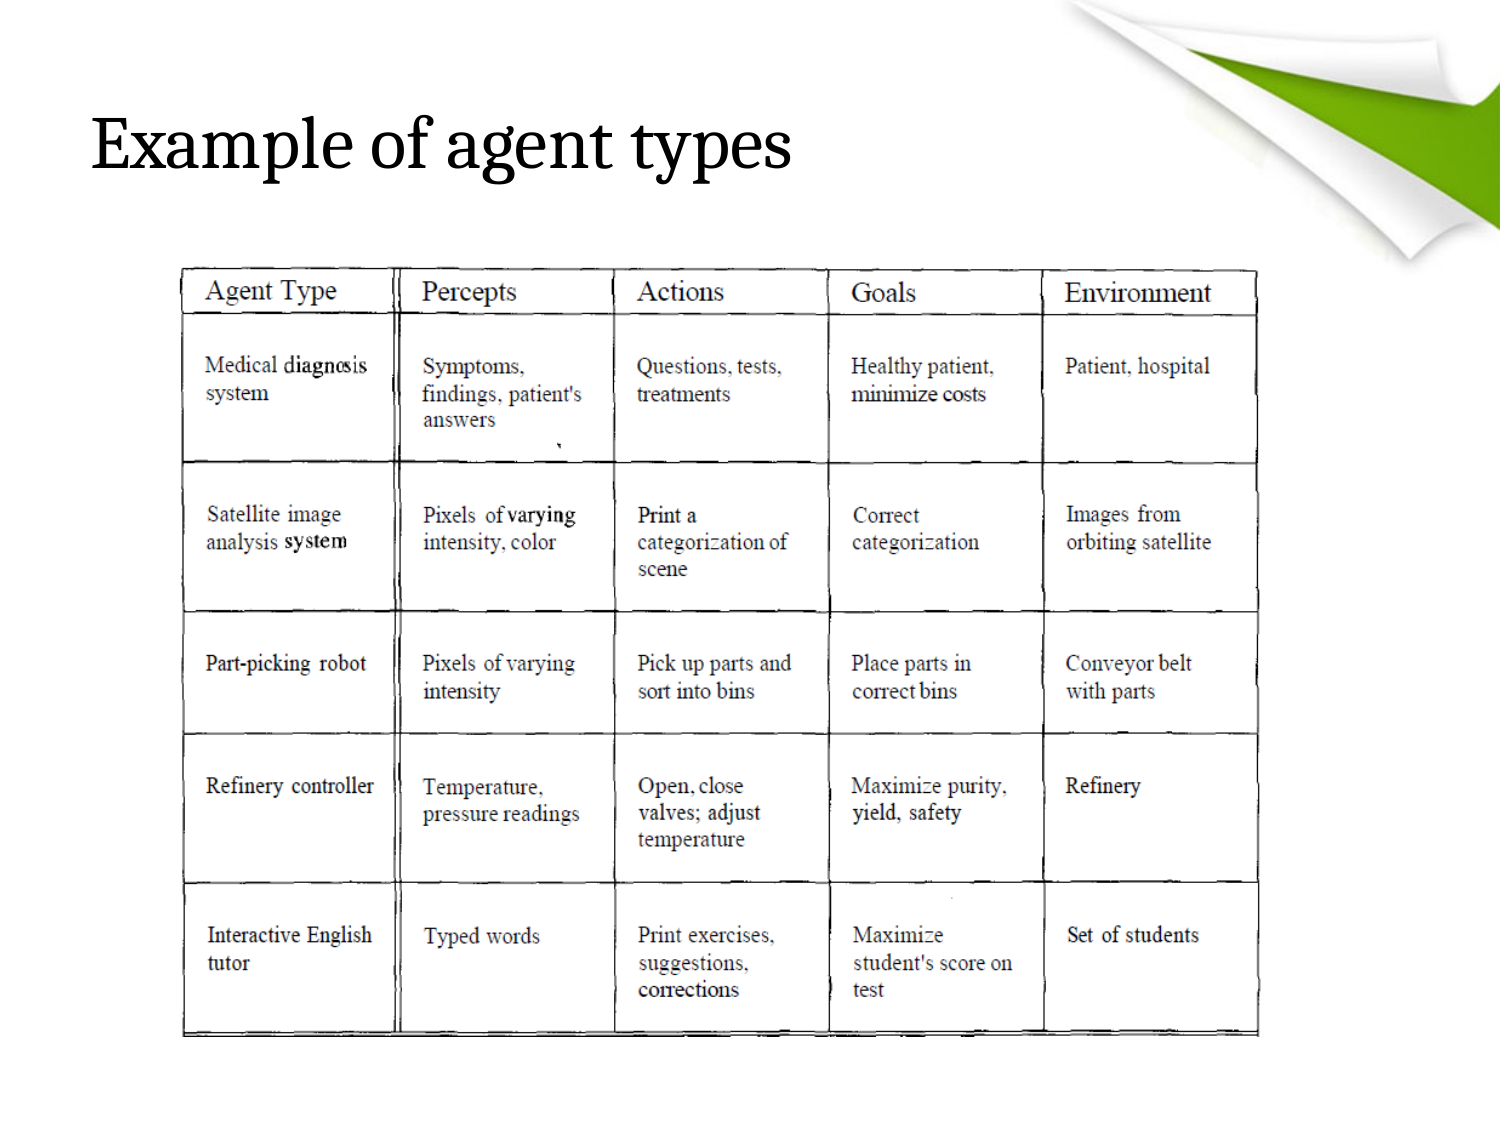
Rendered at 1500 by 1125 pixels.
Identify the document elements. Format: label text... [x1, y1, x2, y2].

picture [0, 0, 1500, 1125]
title Example of agent types [74, 44, 1426, 233]
